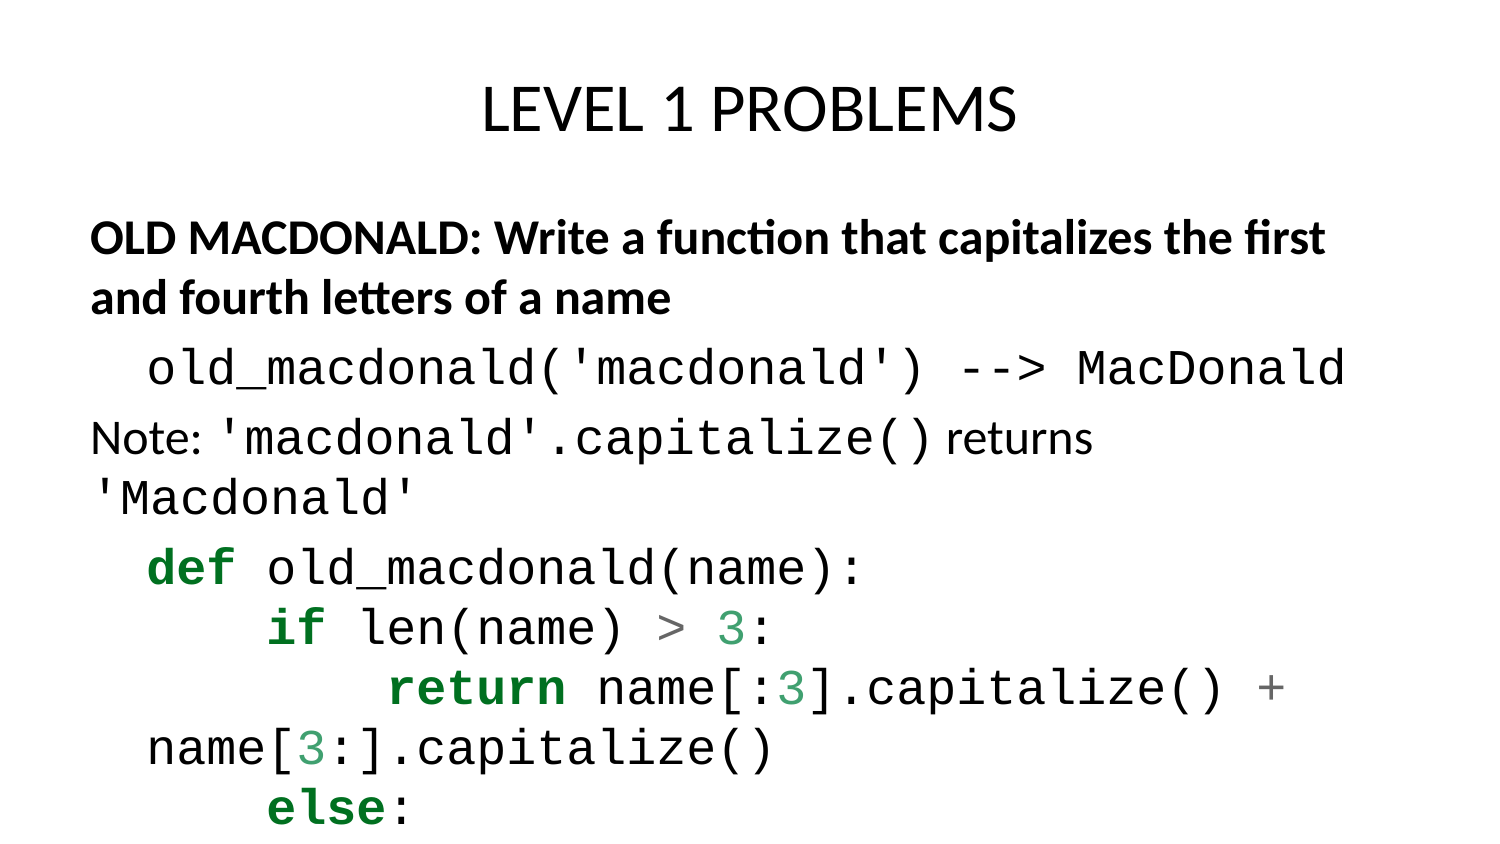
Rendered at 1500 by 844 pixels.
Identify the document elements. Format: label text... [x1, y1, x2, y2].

list OLD MACDONALD: Write a function that capitalizes the first and fourth letters of a name old_macdonald('macdonald') --> MacDonald Note: 'macdonald'.capitalize() returns 'Macdonald' def old_macdonald(name): if len(name) > 3: return name[:3].capitalize() + name[3:].capitalize() else: return 'Name is too short!' # Check old_macdonald('macdonald') 'MacDonald' MASTER YODA: Given a sentence, return a sentence with the words reversed master_yoda('I am home') --> 'home am I' master_yoda('We are ready') --> 'ready are We' def master_yoda(text): return ' '.join(text.split()[::-1]) # Check master_yoda('I am home') 'home am I' # Check master_yoda('We are ready') 'ready are We' ALMOST THERE: Given an integer n, return True if n is within 10 of either 100 or 200 almost_there(90) --> True almost_there(104) --> True almost_there(150) --> False almost_there(209) --> True NOTE: abs(num) returns the absolute value of a number def almost_there(n): return ((abs(100 - n) <= 10) or (abs(200 - n) <= 10)) # Check almost_there(90) True # Check almost_there(104) True # Check almost_there(150) False # Check almost_there(209) True [75, 196, 1425, 754]
title LEVEL 1 PROBLEMS [75, 33, 1425, 175]
